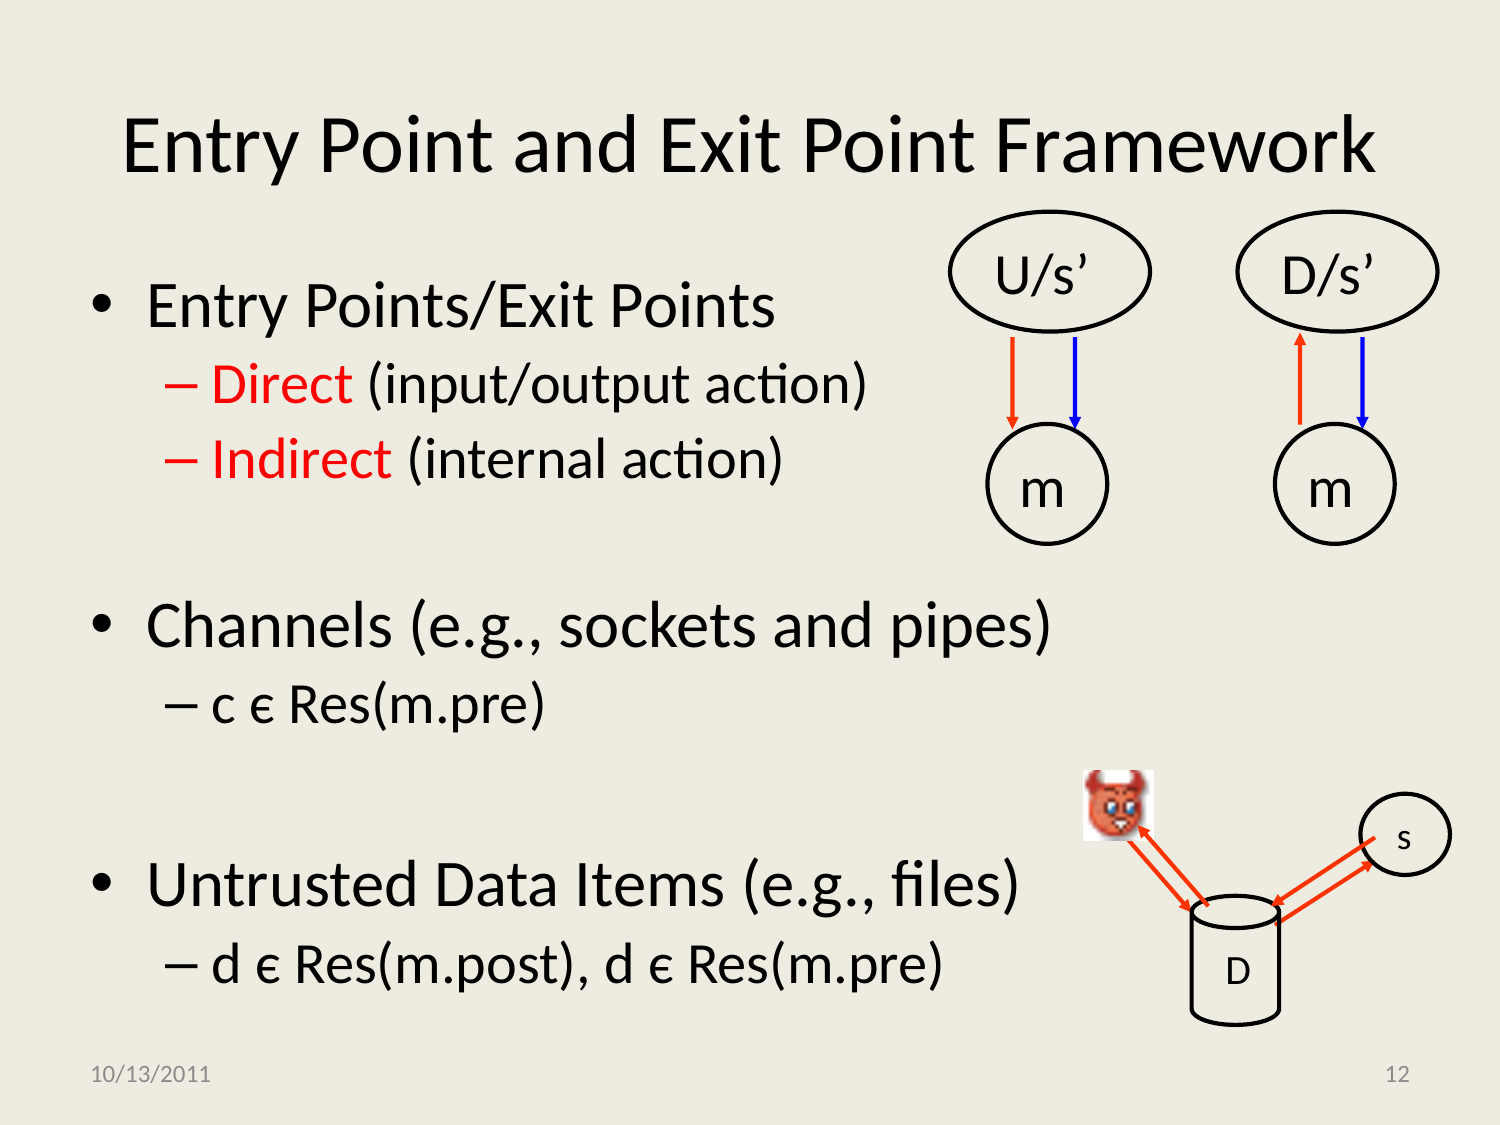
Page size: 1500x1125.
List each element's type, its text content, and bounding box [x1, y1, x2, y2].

list Entry Points/Exit Points Direct (input/output action) Indirect (internal action) Channels (e.g., sockets and pipes) c є Res(m.pre) Untrusted Data Items (e.g., files) d є Res(m.post), d є Res(m.pre) [75, 262, 1425, 1005]
slide_number 12 [1074, 1042, 1425, 1103]
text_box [1137, 824, 1376, 907]
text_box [949, 212, 1438, 544]
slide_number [75, 1042, 425, 1103]
title Entry Point and Exit Point Framework [75, 45, 1425, 233]
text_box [1083, 770, 1451, 1026]
